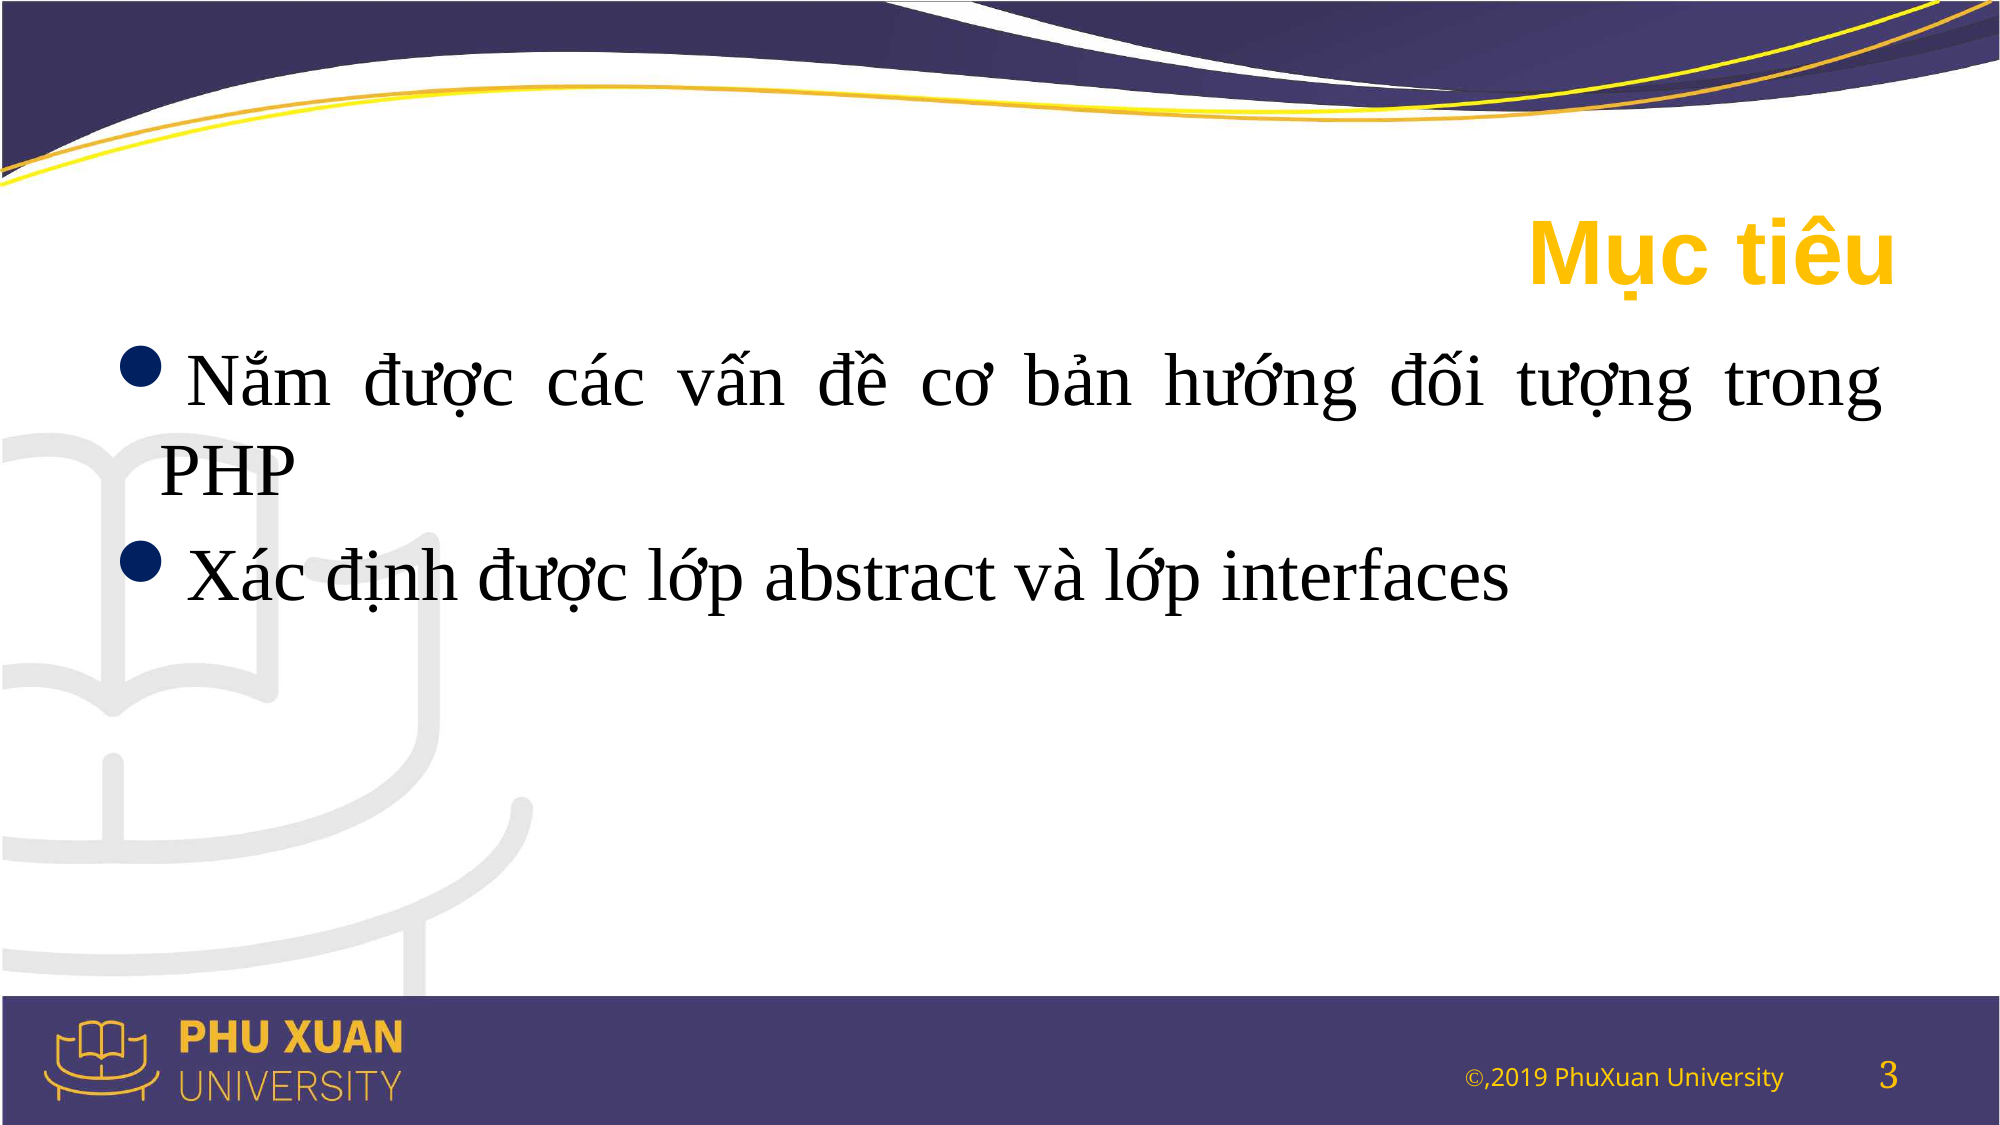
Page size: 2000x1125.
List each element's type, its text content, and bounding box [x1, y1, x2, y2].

picture [0, 0, 2000, 1125]
title Mục tiêu [99, 115, 1900, 304]
slide_number 3 [1732, 1042, 1900, 1103]
list Nắm được các vấn đề cơ bản hướng đối tượng trong PHP Xác định được lớp abstract và lớp interfaces [99, 322, 1900, 1043]
